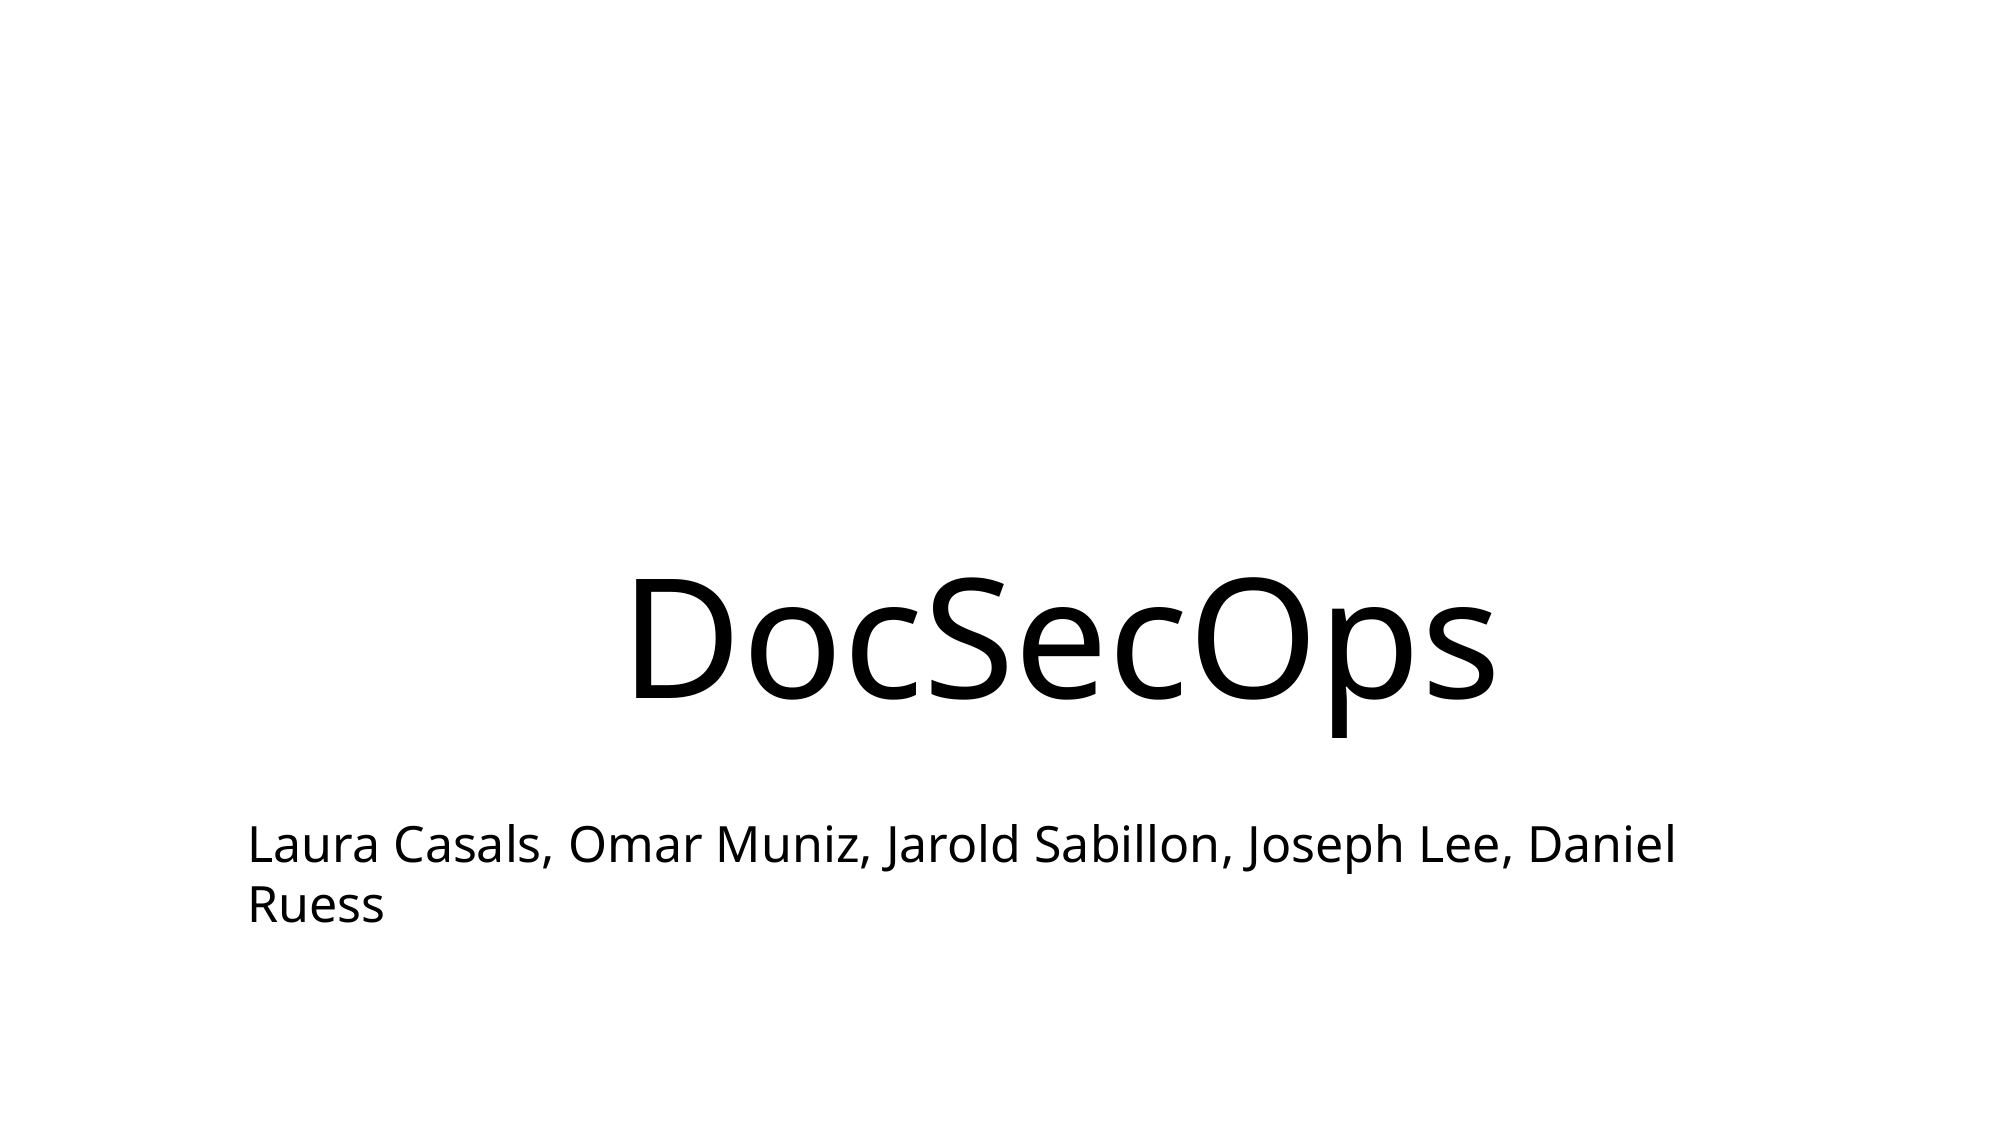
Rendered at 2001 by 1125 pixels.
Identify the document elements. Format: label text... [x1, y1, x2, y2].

subtitle DocSecOps [470, 547, 1652, 745]
text_box Laura Casals, Omar Muniz, Jarold Sabillon, Joseph Lee, Daniel Ruess [232, 805, 1808, 941]
